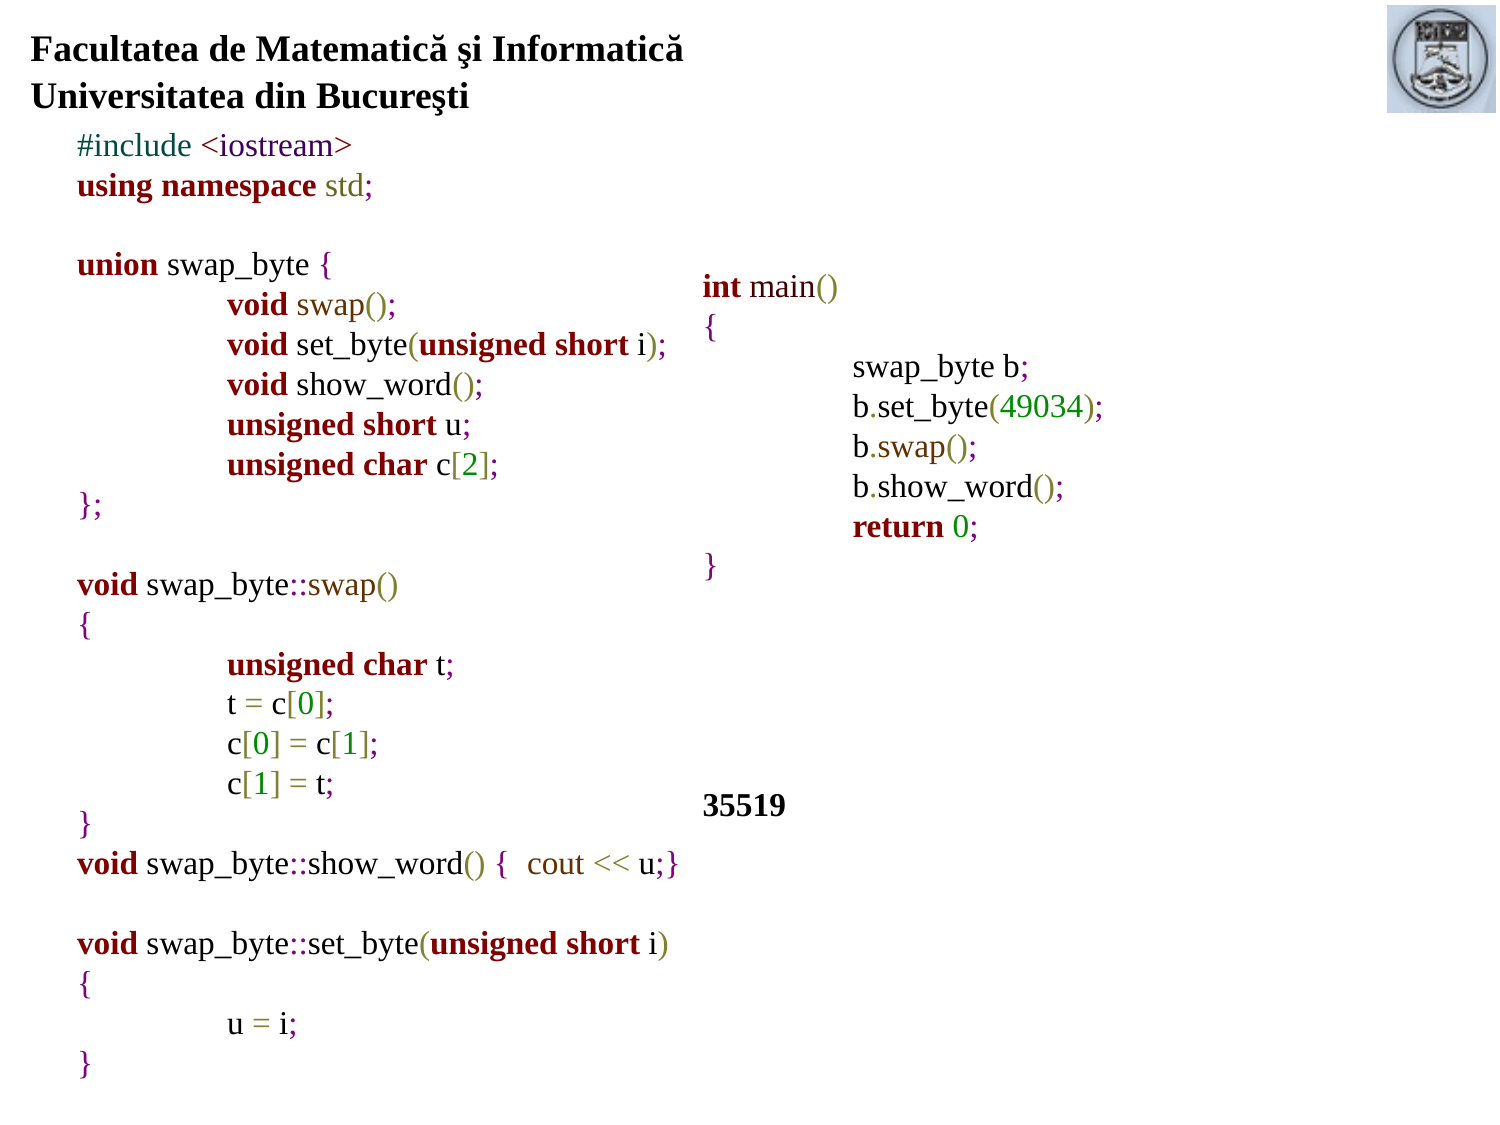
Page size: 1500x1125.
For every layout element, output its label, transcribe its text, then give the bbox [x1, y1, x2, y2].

text_box Facultatea de Matematică şi Informatică Universitatea din Bucureşti [13, 13, 841, 123]
picture [1387, 4, 1496, 113]
text_box #include <iostream> using namespace std; union swap_byte { void swap(); void set_byte(unsigned short i); void show_word(); unsigned short u; unsigned char c[2]; }; void swap_byte::swap() { unsigned char t; t = c[0]; c[0] = c[1]; c[1] = t; } void swap_byte::show_word() { cout << u;} void swap_byte::set_byte(unsigned short i) { u = i; } [62, 123, 813, 1089]
text_box int main() { swap_byte b; b.set_byte(49034); b.swap(); b.show_word(); return 0; } 35519 [687, 256, 1438, 831]
